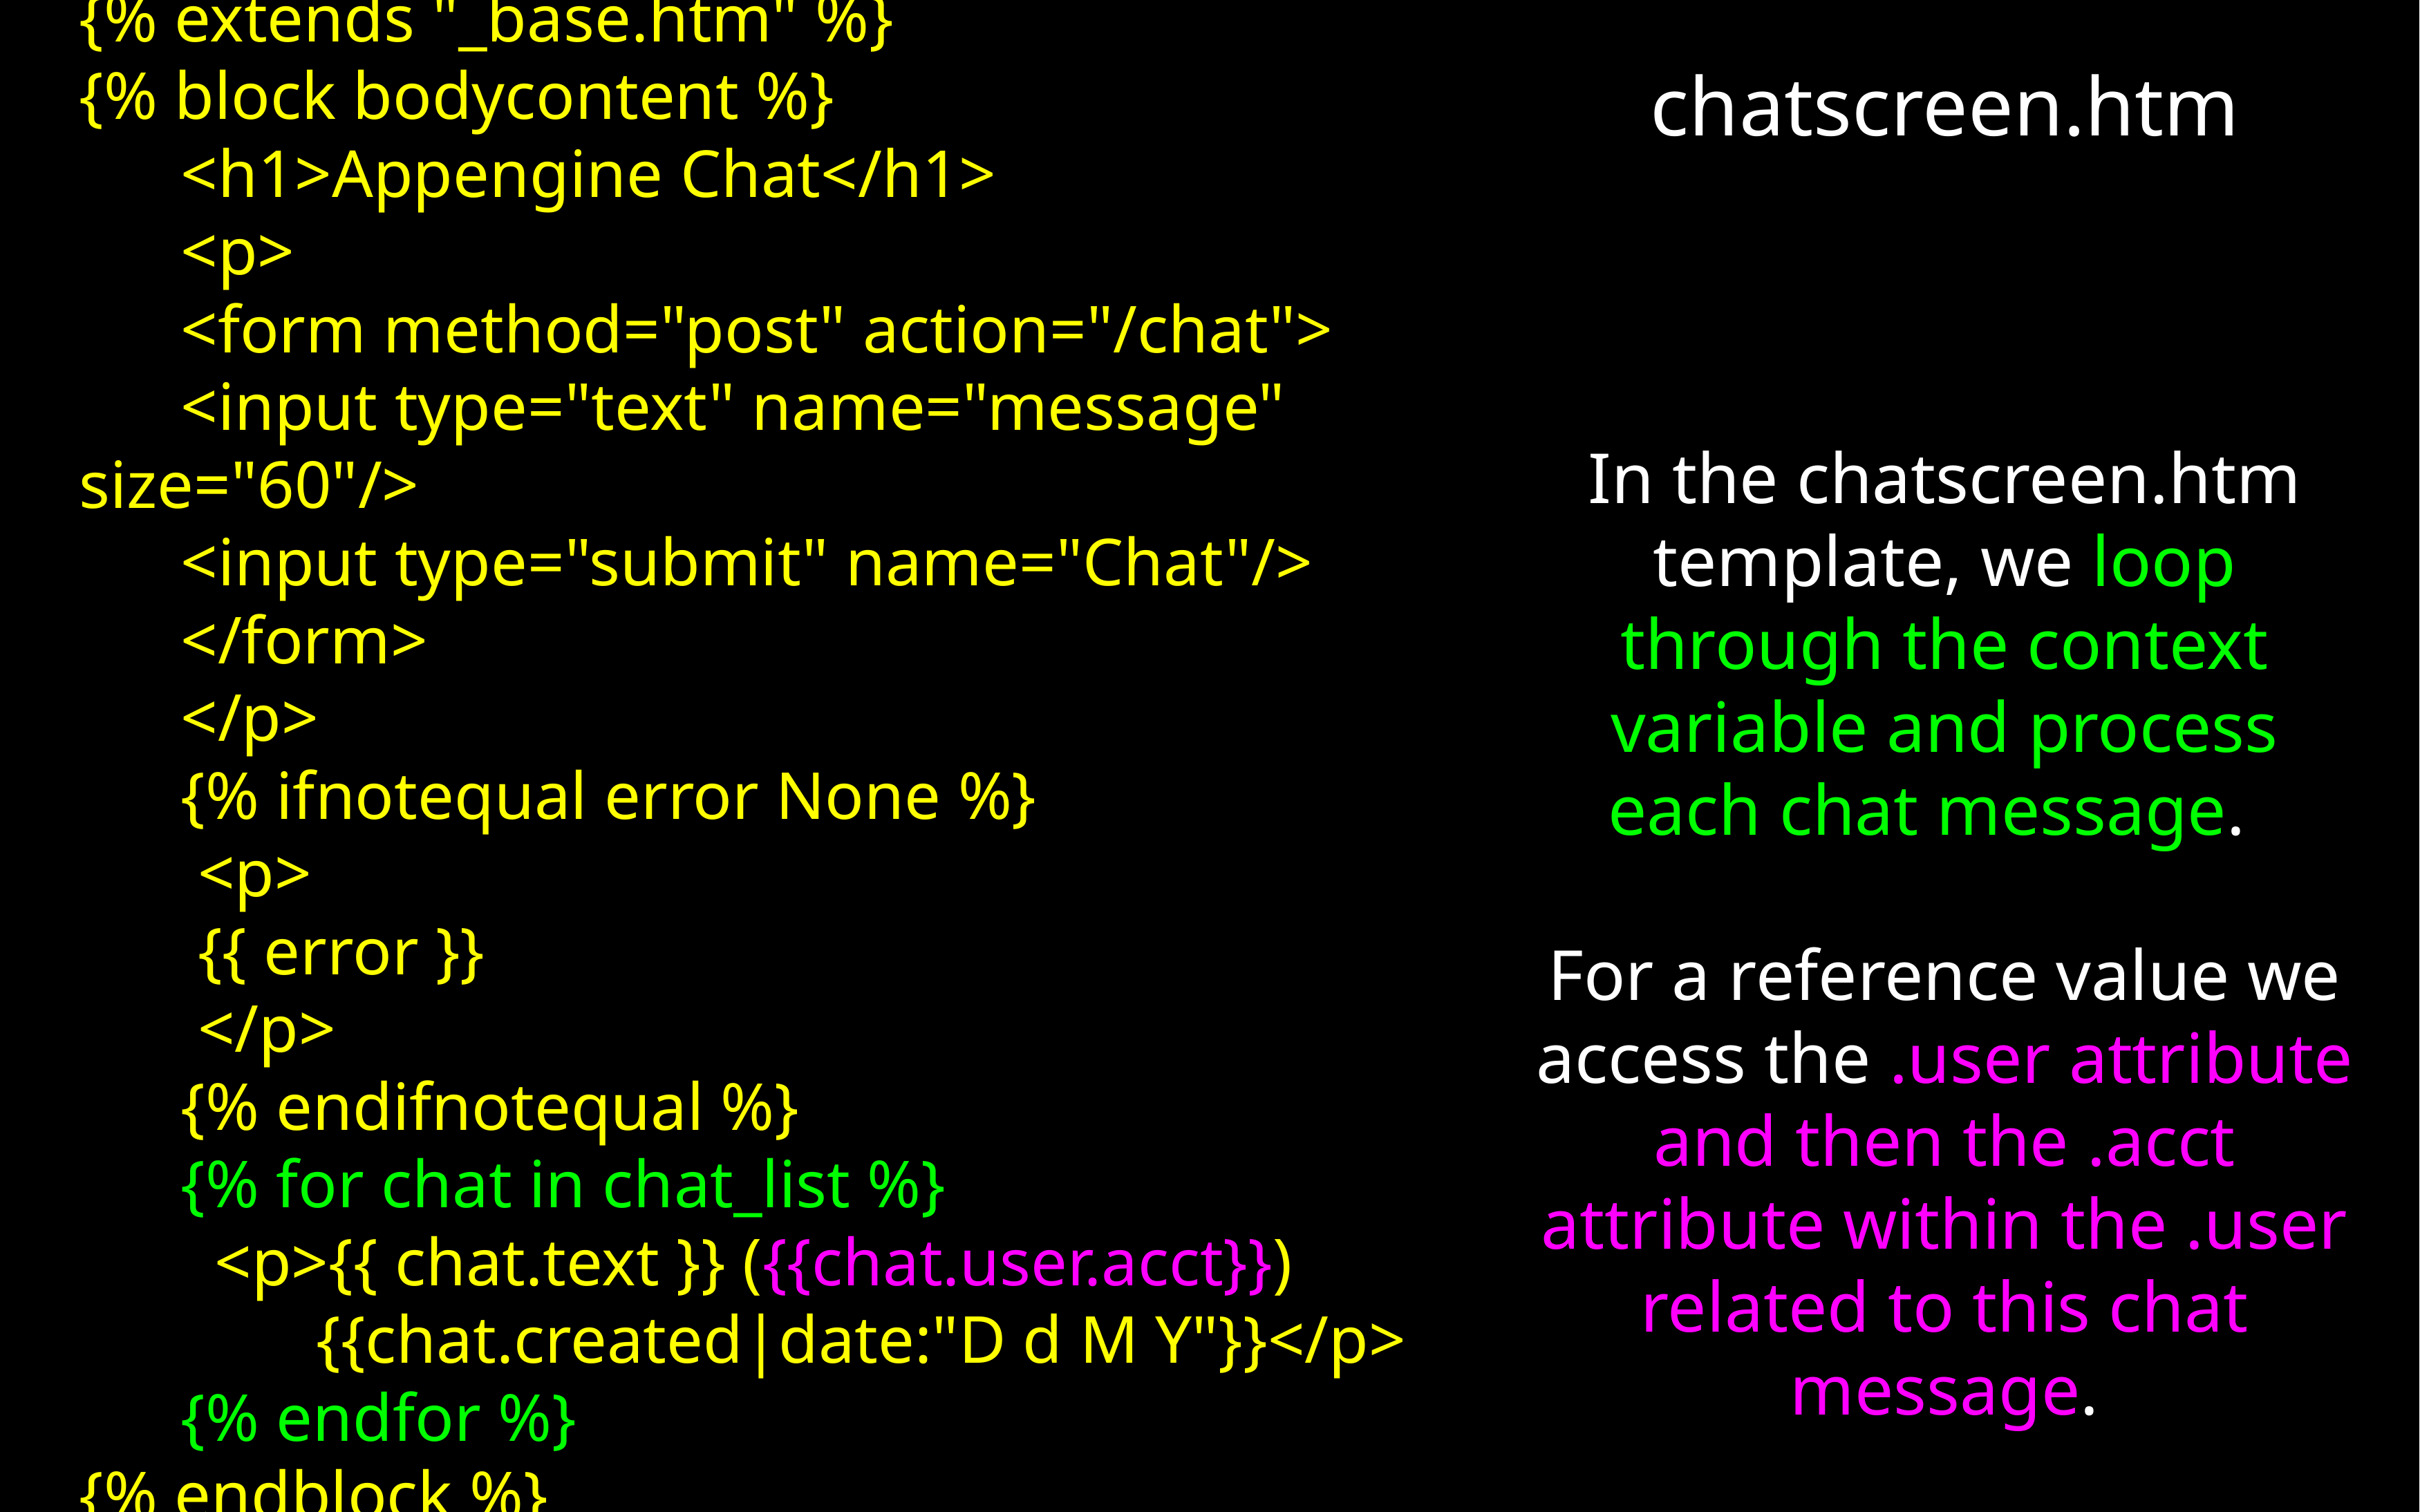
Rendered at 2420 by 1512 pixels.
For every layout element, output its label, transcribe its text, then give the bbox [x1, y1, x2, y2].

text_box {% extends "_base.htm" %} {% block bodycontent %} <h1>Appengine Chat</h1> <p> <form method="post" action="/chat"> <input type="text" name="message" size="60"/> <input type="submit" name="Chat"/> </form> </p> {% ifnotequal error None %} <p> {{ error }} </p> {% endifnotequal %} {% for chat in chat_list %} <p>{{ chat.text }} ({{chat.user.acct}}) {{chat.created|date:"D d M Y"}}</p> {% endfor %} {% endblock %} [79, 50, 1570, 1458]
text_box chatscreen.htm [1650, 55, 2240, 152]
text_box In the chatscreen.htm template, we loop through the context variable and process each chat message. For a reference value we access the .user attribute and then the .acct attribute within the .user related to this chat message. [1525, 529, 2365, 1334]
